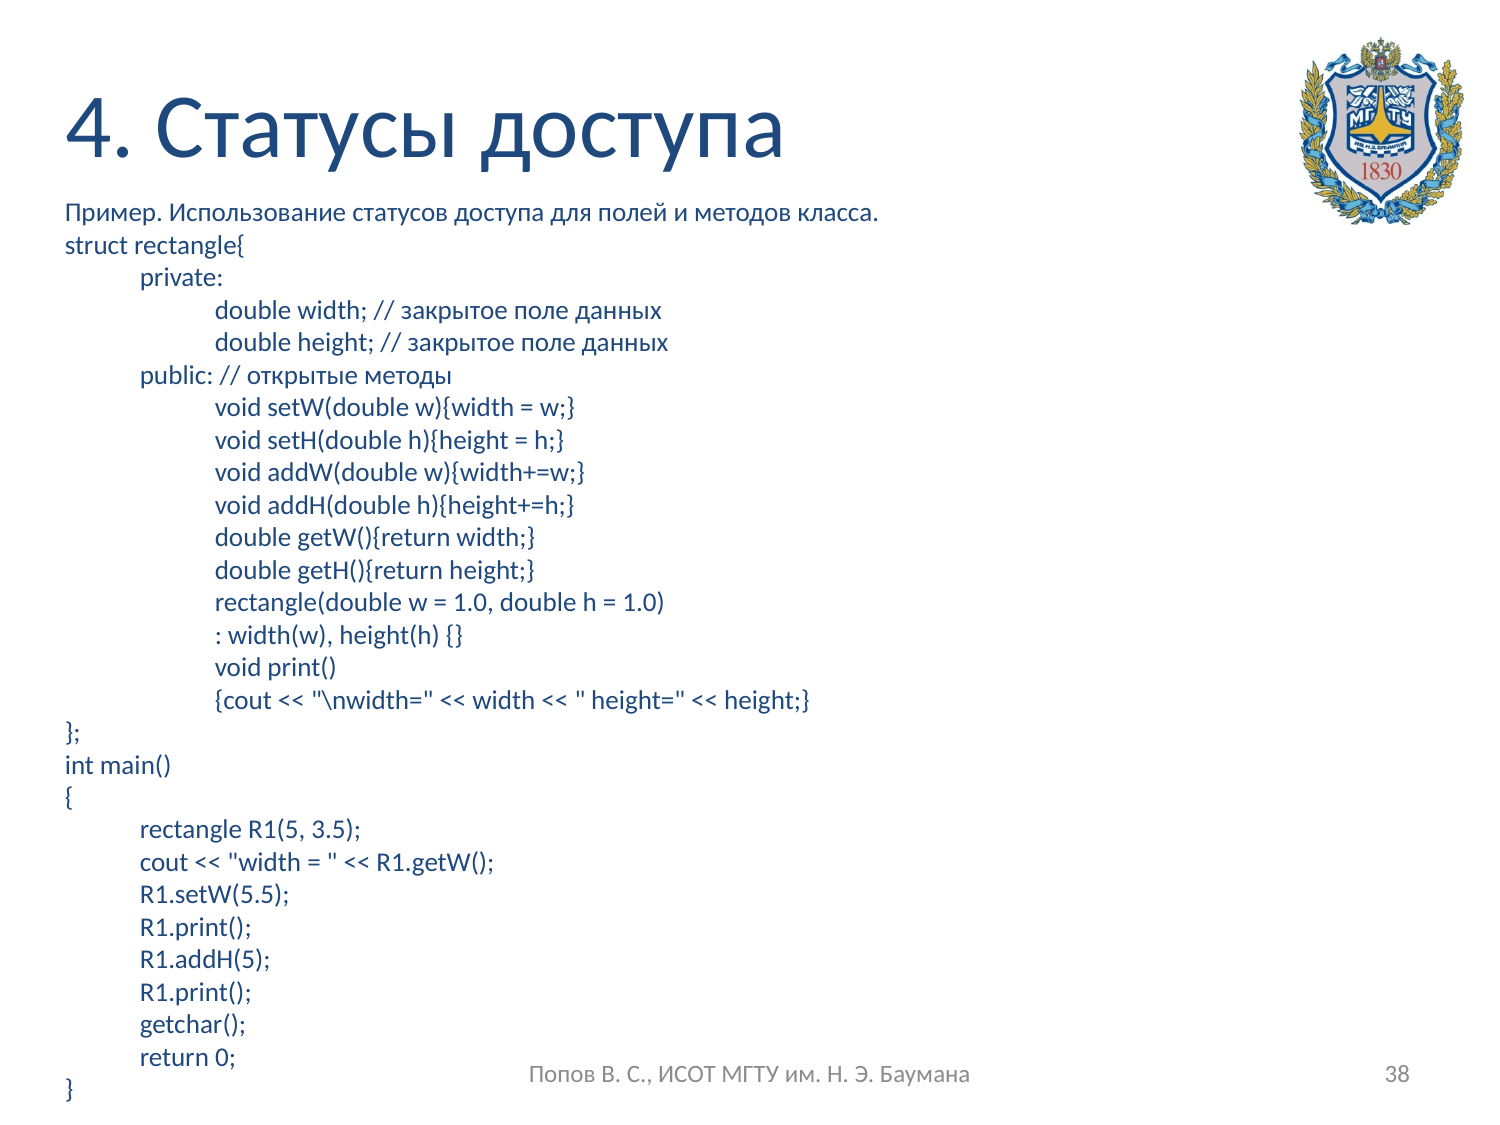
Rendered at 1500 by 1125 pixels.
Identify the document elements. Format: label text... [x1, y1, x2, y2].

picture [1299, 37, 1464, 226]
text_box Пример. Использование статусов доступа для полей и методов класса. struct rectangle{ private: double width; // закрытое поле данных double height; // закрытое поле данных public: // открытые методы void setW(double w){width = w;} void setH(double h){height = h;} void addW(double w){width+=w;} void addH(double h){height+=h;} double getW(){return width;} double getH(){return height;} rectangle(double w = 1.0, double h = 1.0) : width(w), height(h) {} void print() {cout << "\nwidth=" << width << " height=" << height;} }; int main() { rectangle R1(5, 3.5); cout << "width = " << R1.getW(); R1.setW(5.5); R1.print(); R1.addH(5); R1.print(); getchar(); return 0; } [50, 187, 1450, 1112]
title 4. Статусы доступа [50, 0, 1275, 187]
